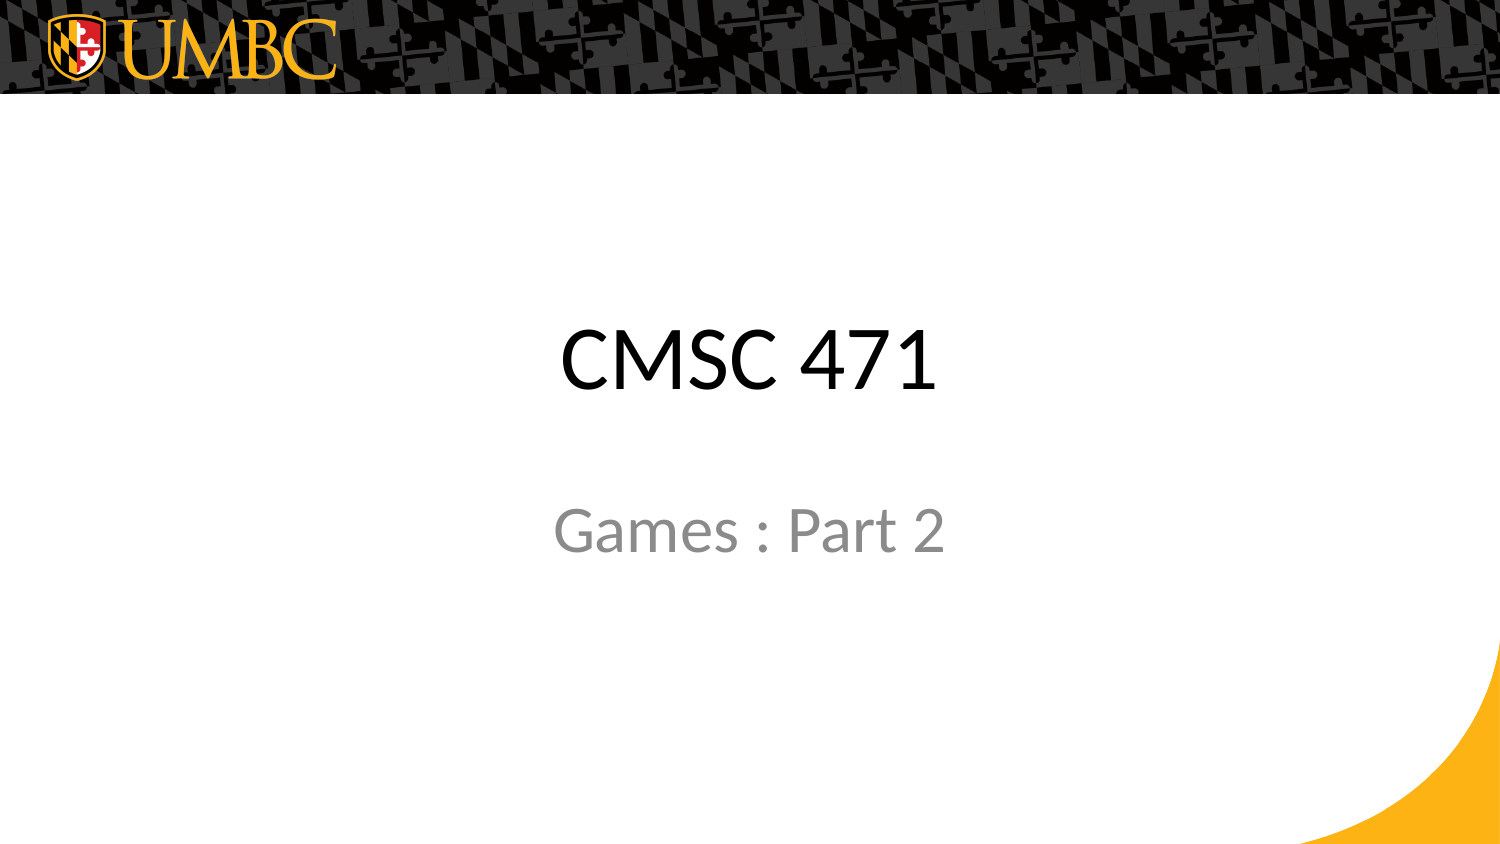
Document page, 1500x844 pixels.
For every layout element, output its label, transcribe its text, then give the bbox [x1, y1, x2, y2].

picture [0, 0, 1500, 94]
subtitle Games : Part 2 [225, 478, 1275, 694]
picture [1299, 639, 1500, 844]
title CMSC 471 [112, 262, 1388, 443]
